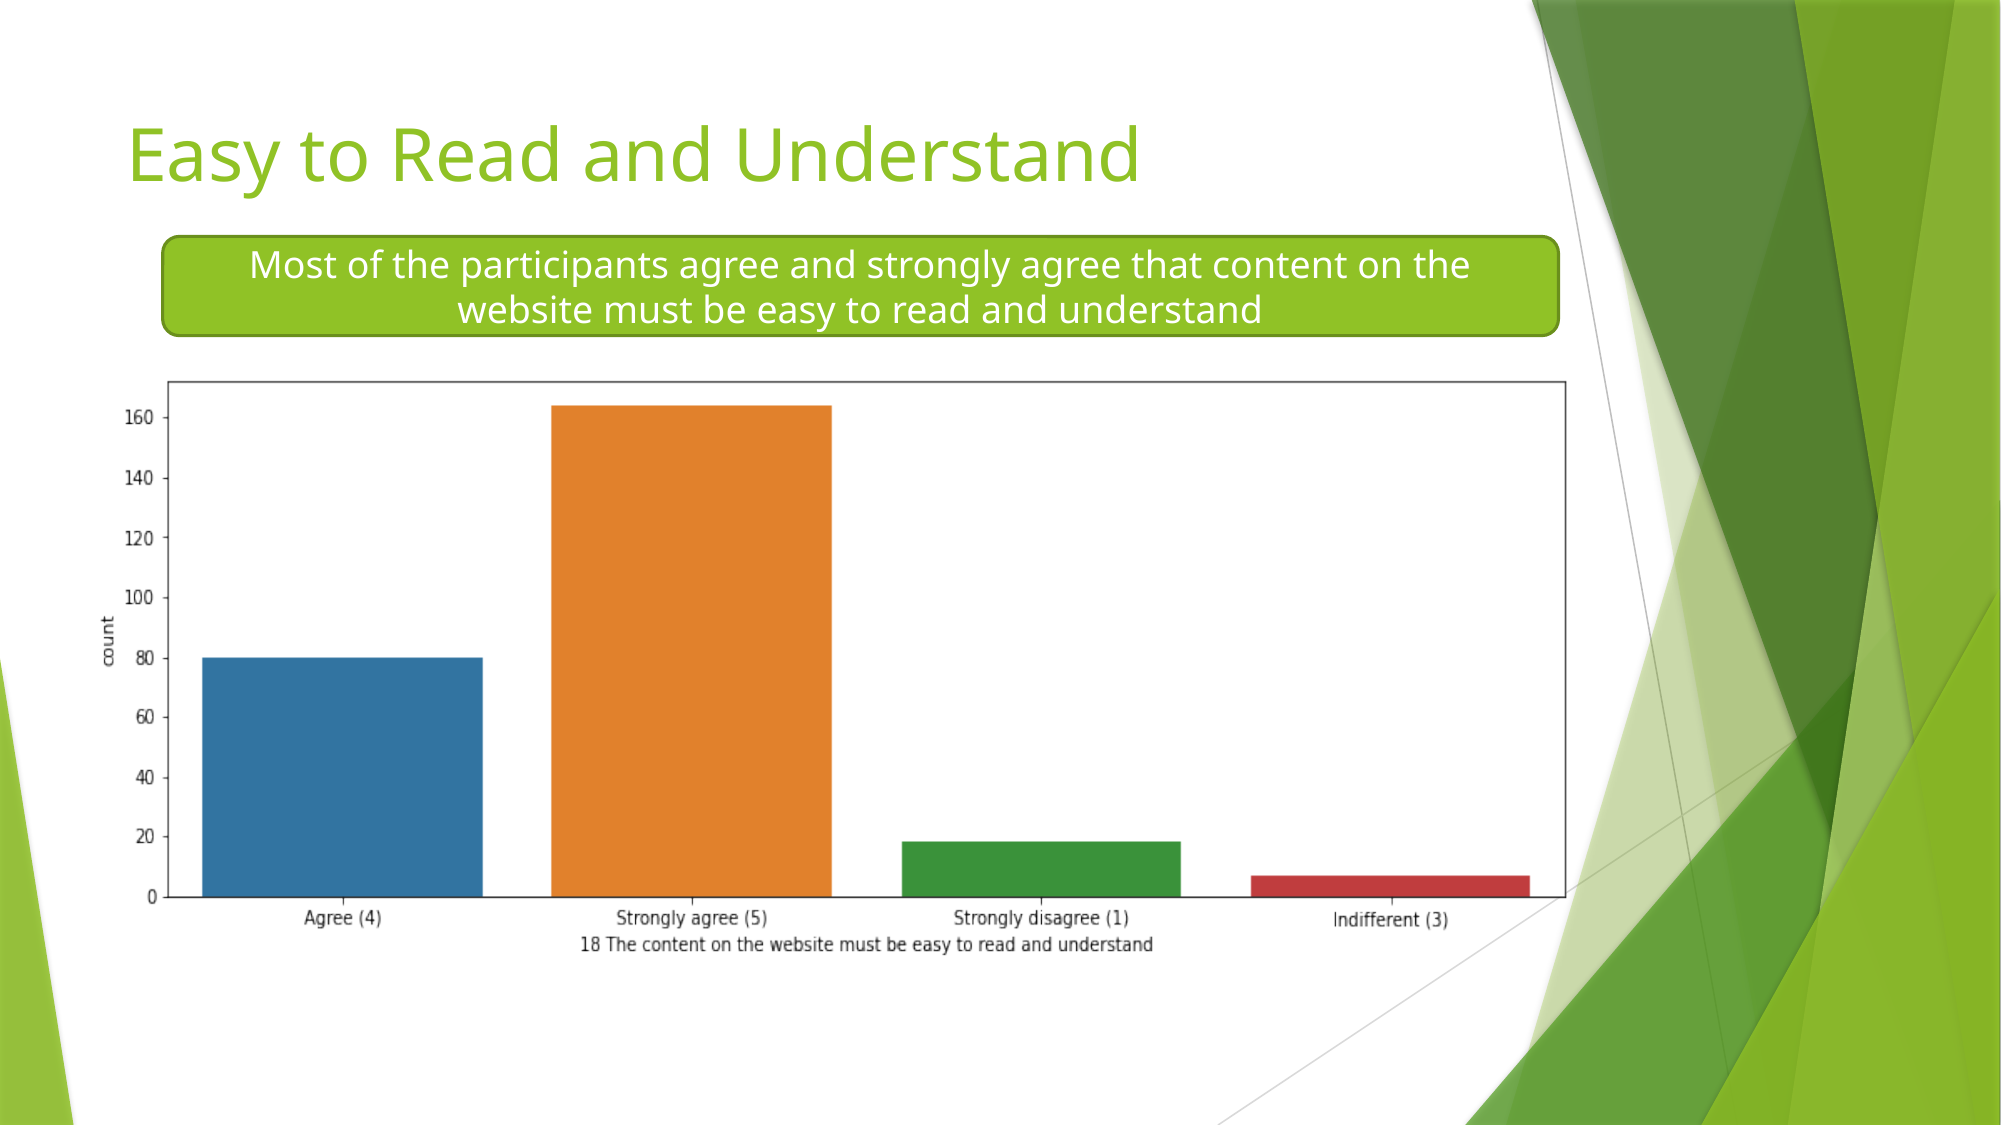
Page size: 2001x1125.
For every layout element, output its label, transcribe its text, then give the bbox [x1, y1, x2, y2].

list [89, 368, 1577, 970]
text_box Most of the participants agree and strongly agree that content on the website must be easy to read and understand [161, 234, 1561, 338]
title Easy to Read and Understand [111, 99, 1444, 204]
